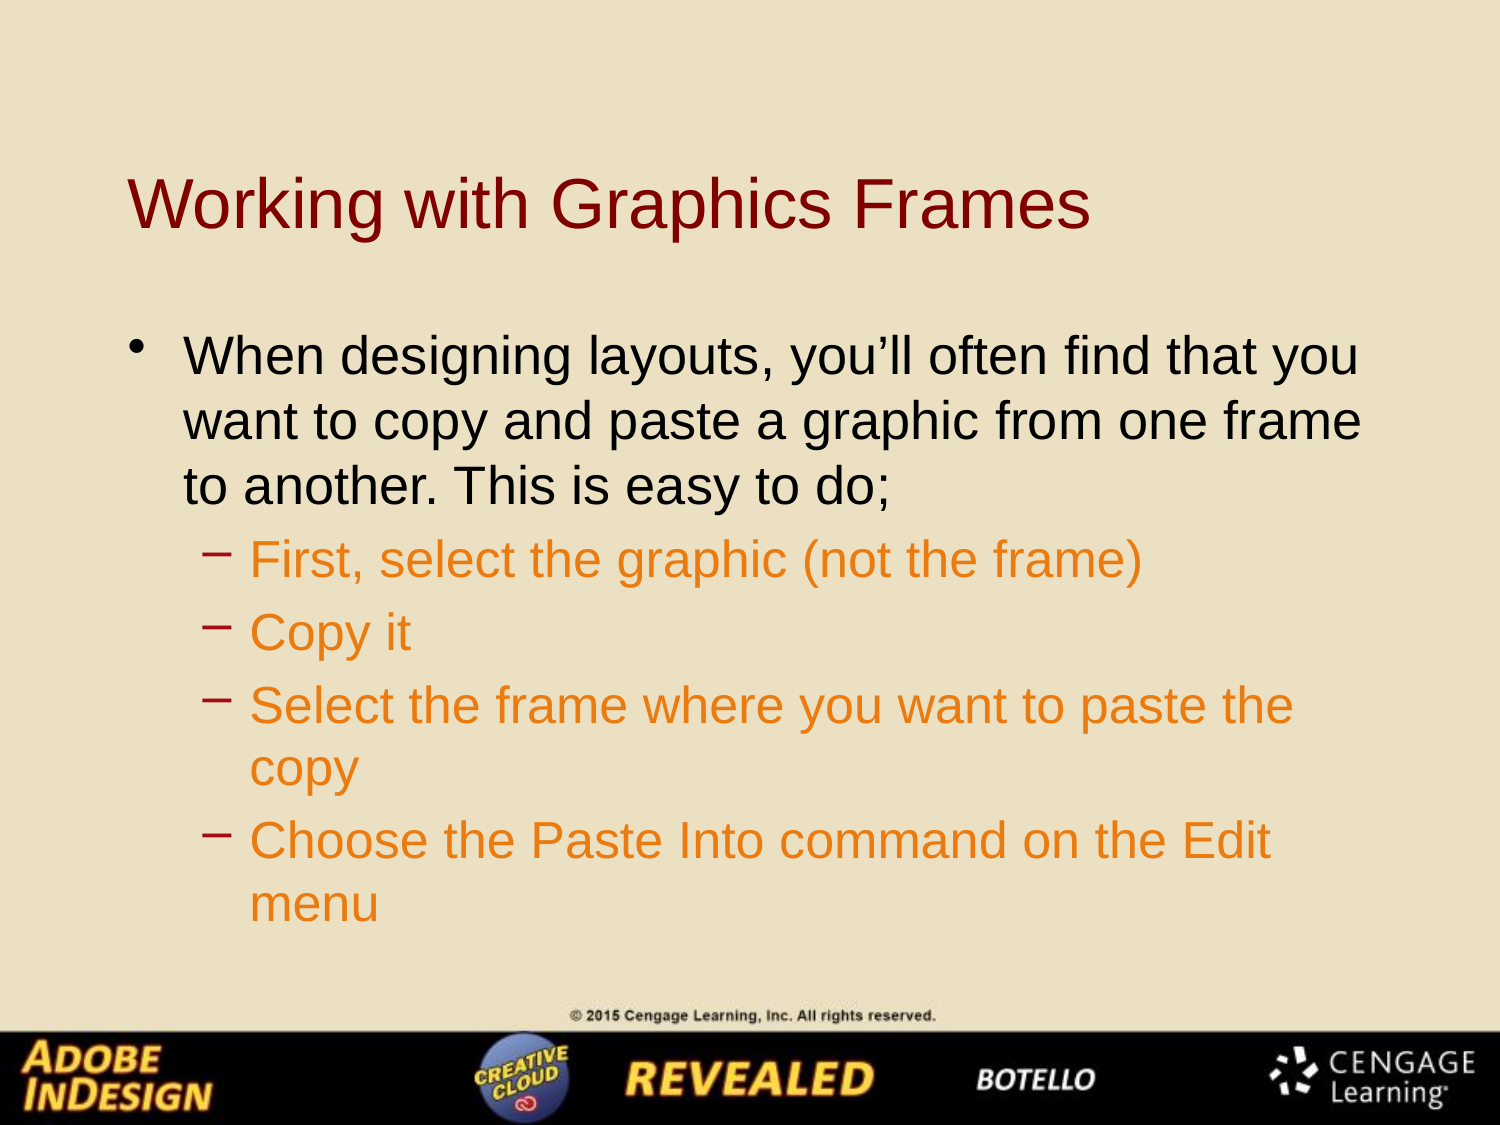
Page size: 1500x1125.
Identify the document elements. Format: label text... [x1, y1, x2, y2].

title Working with Graphics Frames [112, 99, 1388, 300]
picture [0, 0, 1500, 1125]
list When designing layouts, you’ll often find that you want to copy and paste a graphic from one frame to another. This is easy to do; First, select the graphic (not the frame) Copy it Select the frame where you want to paste the copy Choose the Paste Into command on the Edit menu [112, 312, 1388, 1000]
